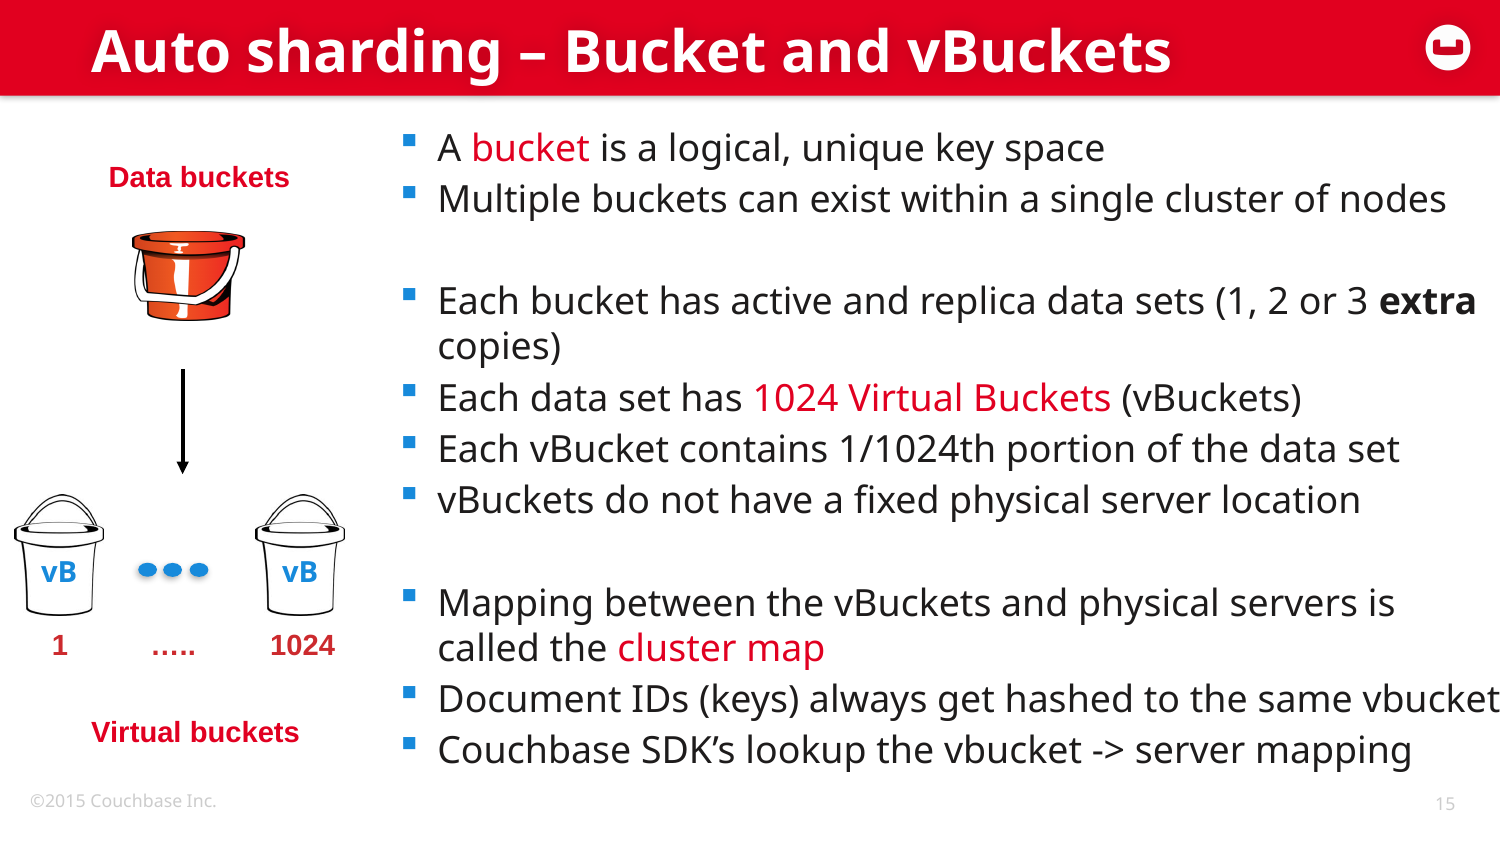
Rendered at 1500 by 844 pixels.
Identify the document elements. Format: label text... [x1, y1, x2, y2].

text_box [137, 561, 158, 578]
text_box [162, 562, 183, 578]
text_box Virtual buckets [76, 706, 316, 756]
text_box 1 ….. 1024 [37, 618, 363, 669]
text_box [188, 562, 210, 578]
text_box Data buckets [93, 150, 306, 201]
text_box A bucket is a logical, unique key space Multiple buckets can exist within a single cluster of nodes Each bucket has active and replica data sets (1, 2 or 3 extra copies) Each data set has 1024 Virtual Buckets (vBuckets) Each vBucket contains 1/1024th portion of the data set vBuckets do not have a fixed physical server location Mapping between the vBuckets and physical servers is called the cluster map Document IDs (keys) always get hashed to the same vbucket Couchbase SDK’s lookup the vbucket -> server mapping [384, 115, 1500, 827]
picture [131, 231, 248, 321]
picture [1425, 24, 1471, 71]
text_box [250, 493, 350, 617]
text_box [9, 493, 109, 617]
title Auto sharding – Bucket and vBuckets [76, 3, 1389, 92]
